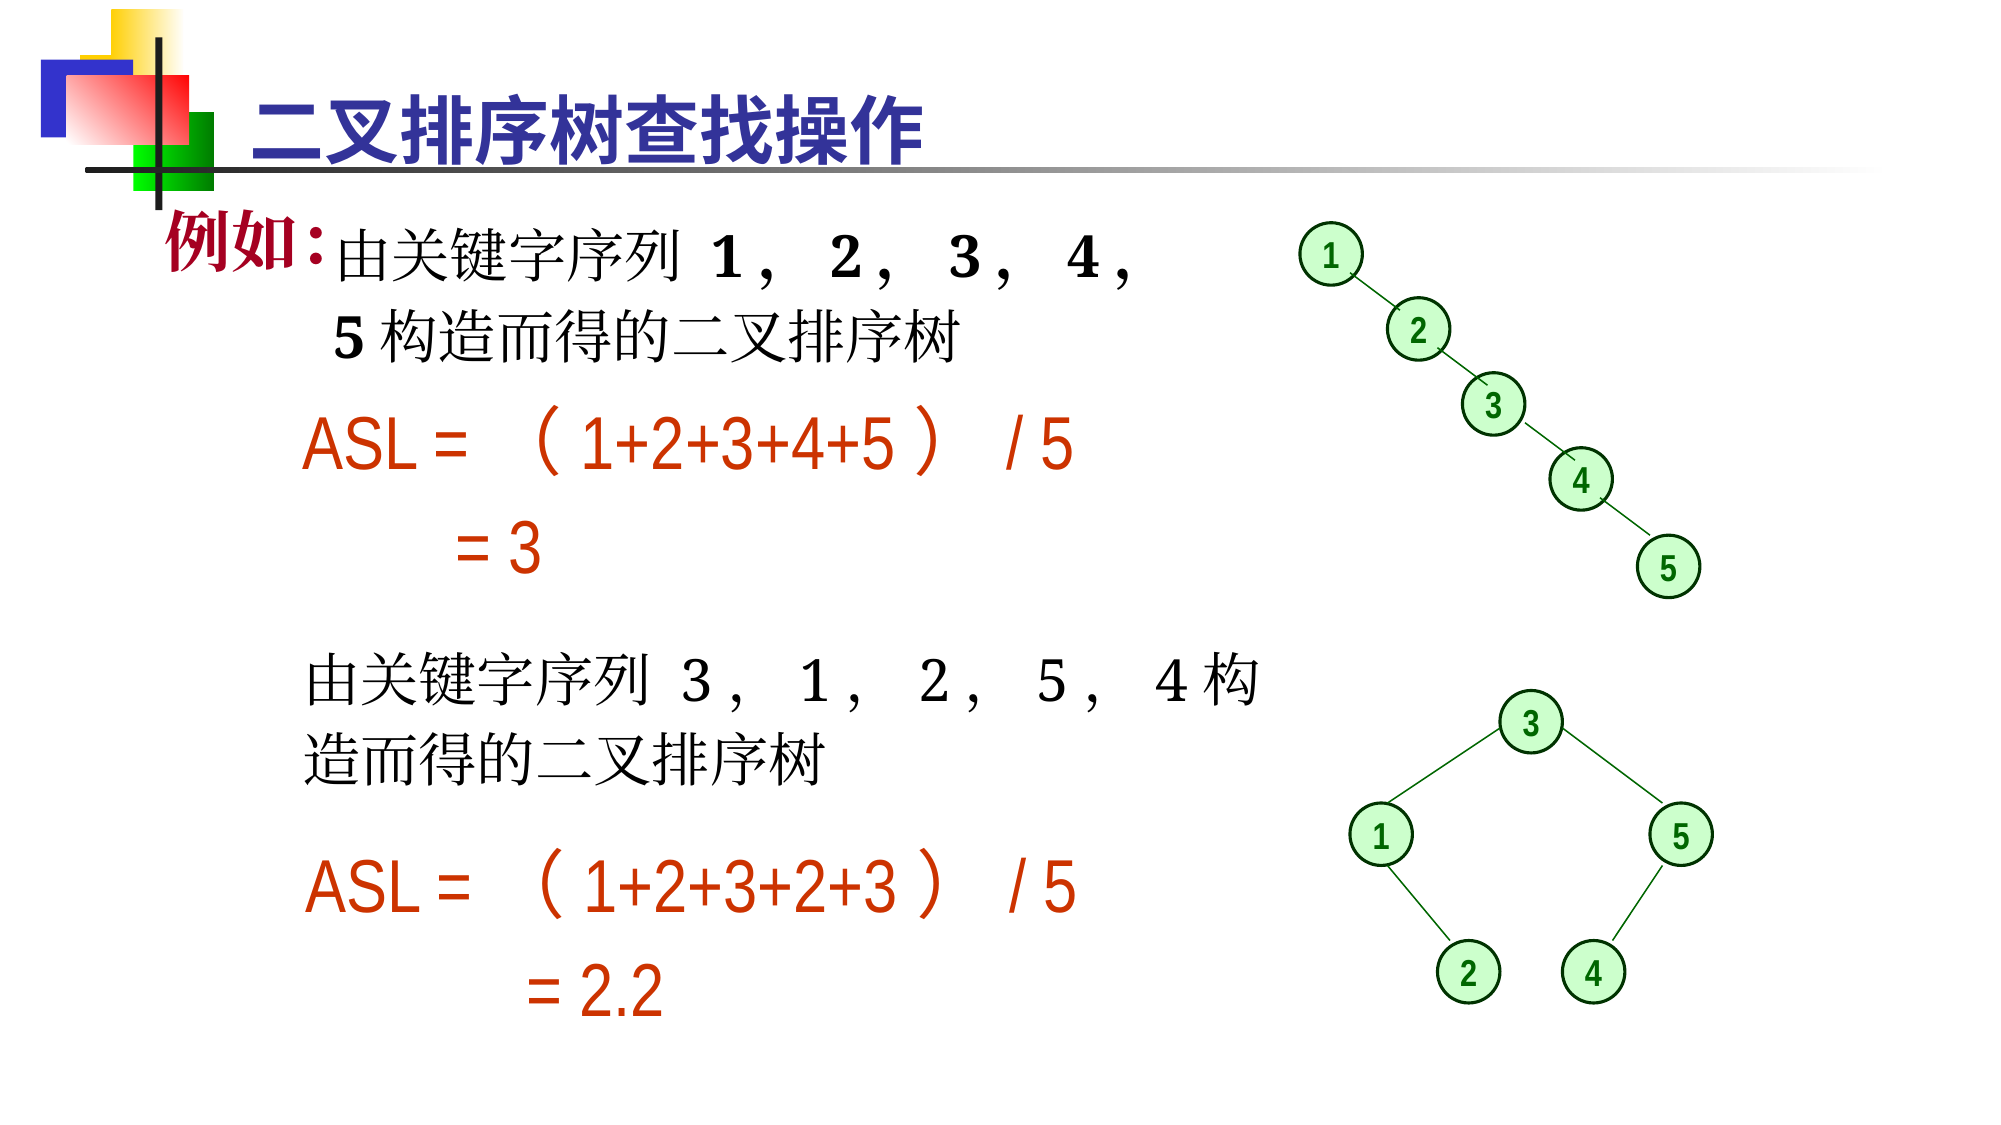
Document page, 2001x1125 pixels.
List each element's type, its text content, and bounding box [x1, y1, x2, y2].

text_box 2 [1437, 940, 1500, 1003]
text_box 由关键字序列 3，1，2，5，4构造而得的二叉排序树 [287, 625, 1313, 801]
text_box 由关键字序列 1，2，3，4，5构造而得的二叉排序树 [318, 201, 1211, 378]
text_box 5 [1649, 802, 1713, 866]
text_box 2 [1387, 297, 1450, 361]
text_box 3 [1462, 372, 1525, 436]
text_box 4 [1549, 447, 1613, 511]
text_box ASL =（1+2+3+2+3）/ 5 = 2.2 [290, 816, 1110, 1039]
text_box 5 [1637, 535, 1700, 598]
text_box 例如： [150, 192, 484, 287]
text_box 4 [1562, 940, 1625, 1003]
text_box 1 [1349, 802, 1413, 866]
text_box 二叉排序树查找操作 [234, 55, 1940, 181]
text_box 1 [1299, 222, 1363, 286]
text_box ASL =（1+2+3+4+5）/ 5 = 3 [287, 373, 1090, 596]
text_box 3 [1499, 690, 1563, 753]
